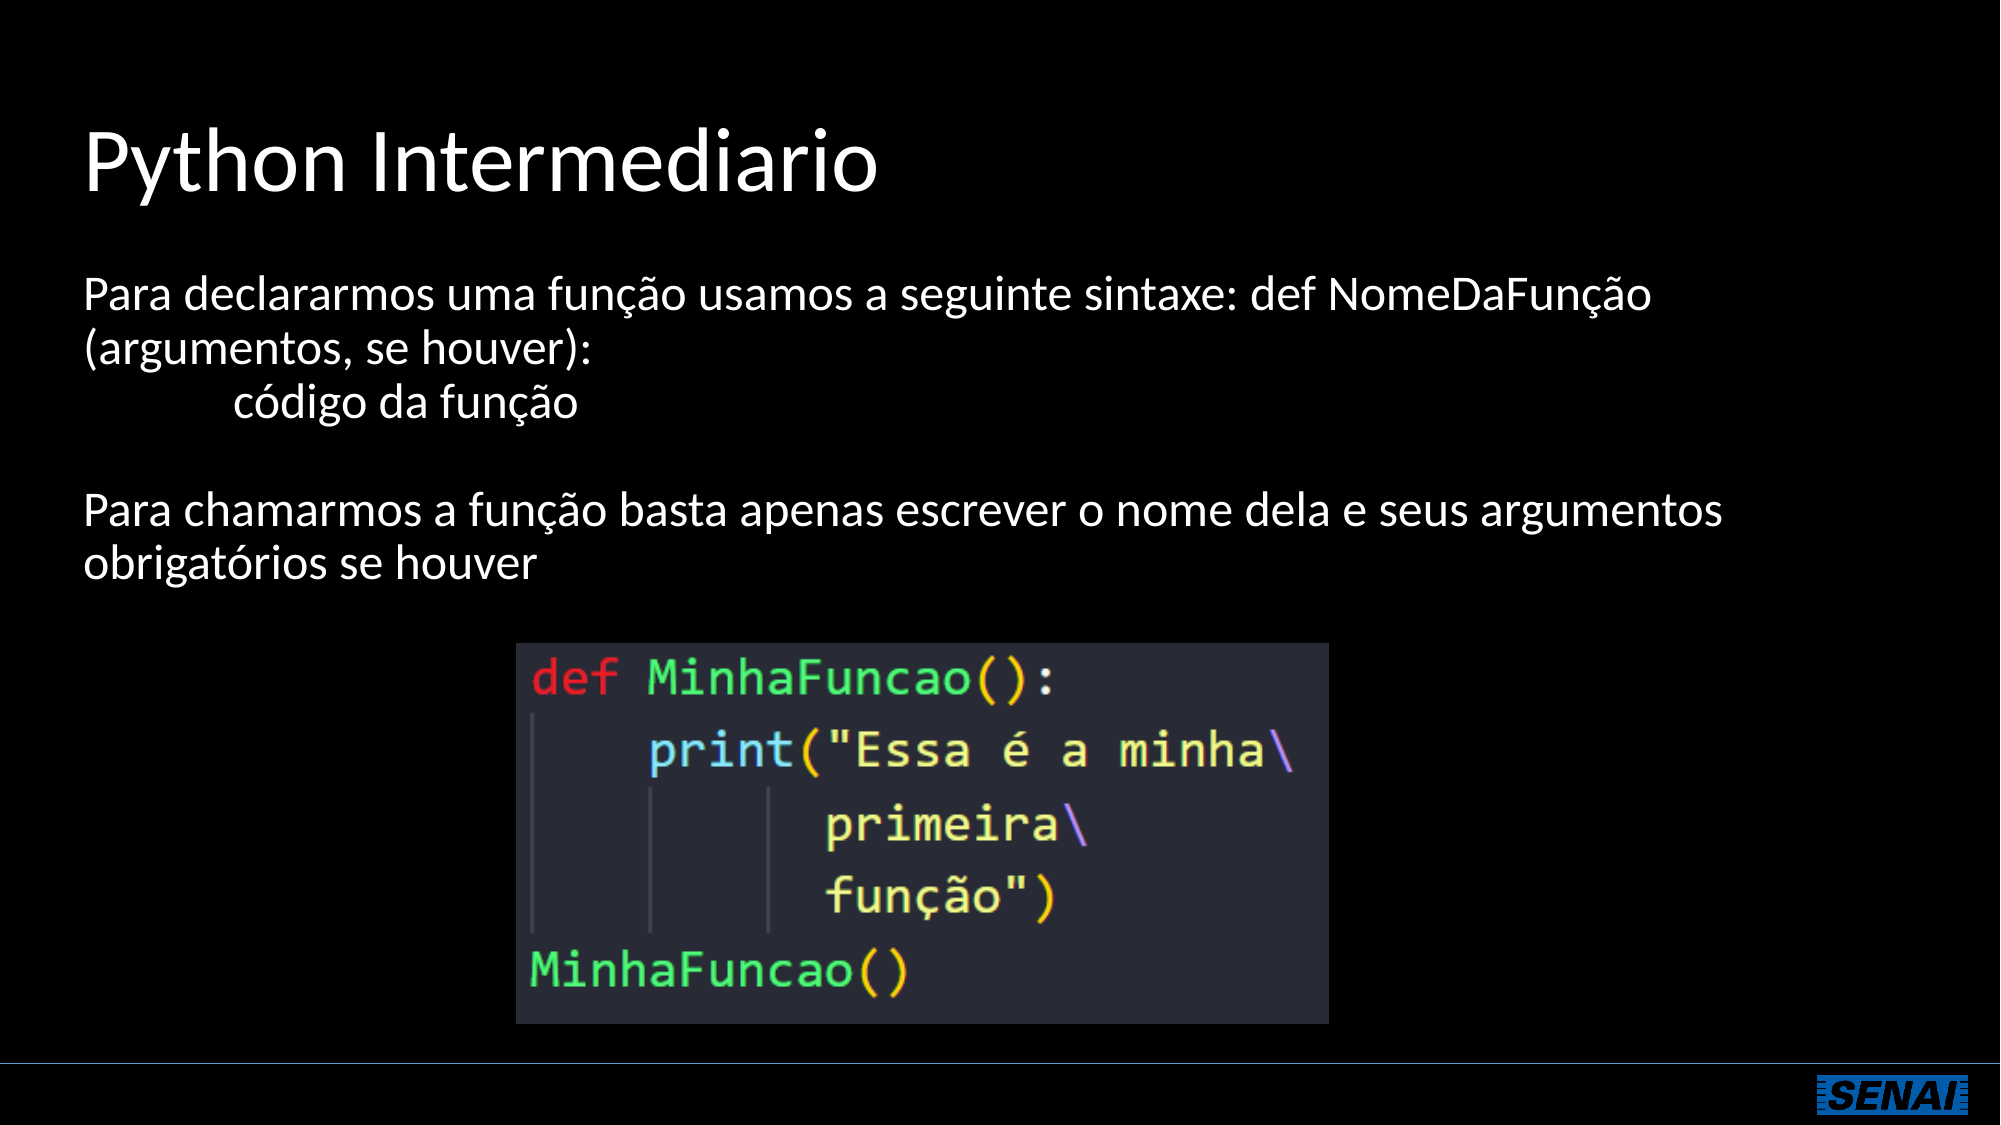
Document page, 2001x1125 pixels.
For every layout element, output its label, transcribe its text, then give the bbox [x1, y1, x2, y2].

picture [515, 643, 1329, 1024]
picture [1817, 1075, 1968, 1115]
title Python Intermediario [68, 97, 1932, 223]
list Para declararmos uma função usamos a seguinte sintaxe: def NomeDaFunção (argumentos, se houver): código da função Para chamarmos a função basta apenas escrever o nome dela e seus argumentos obrigatórios se houver [68, 252, 1932, 1000]
